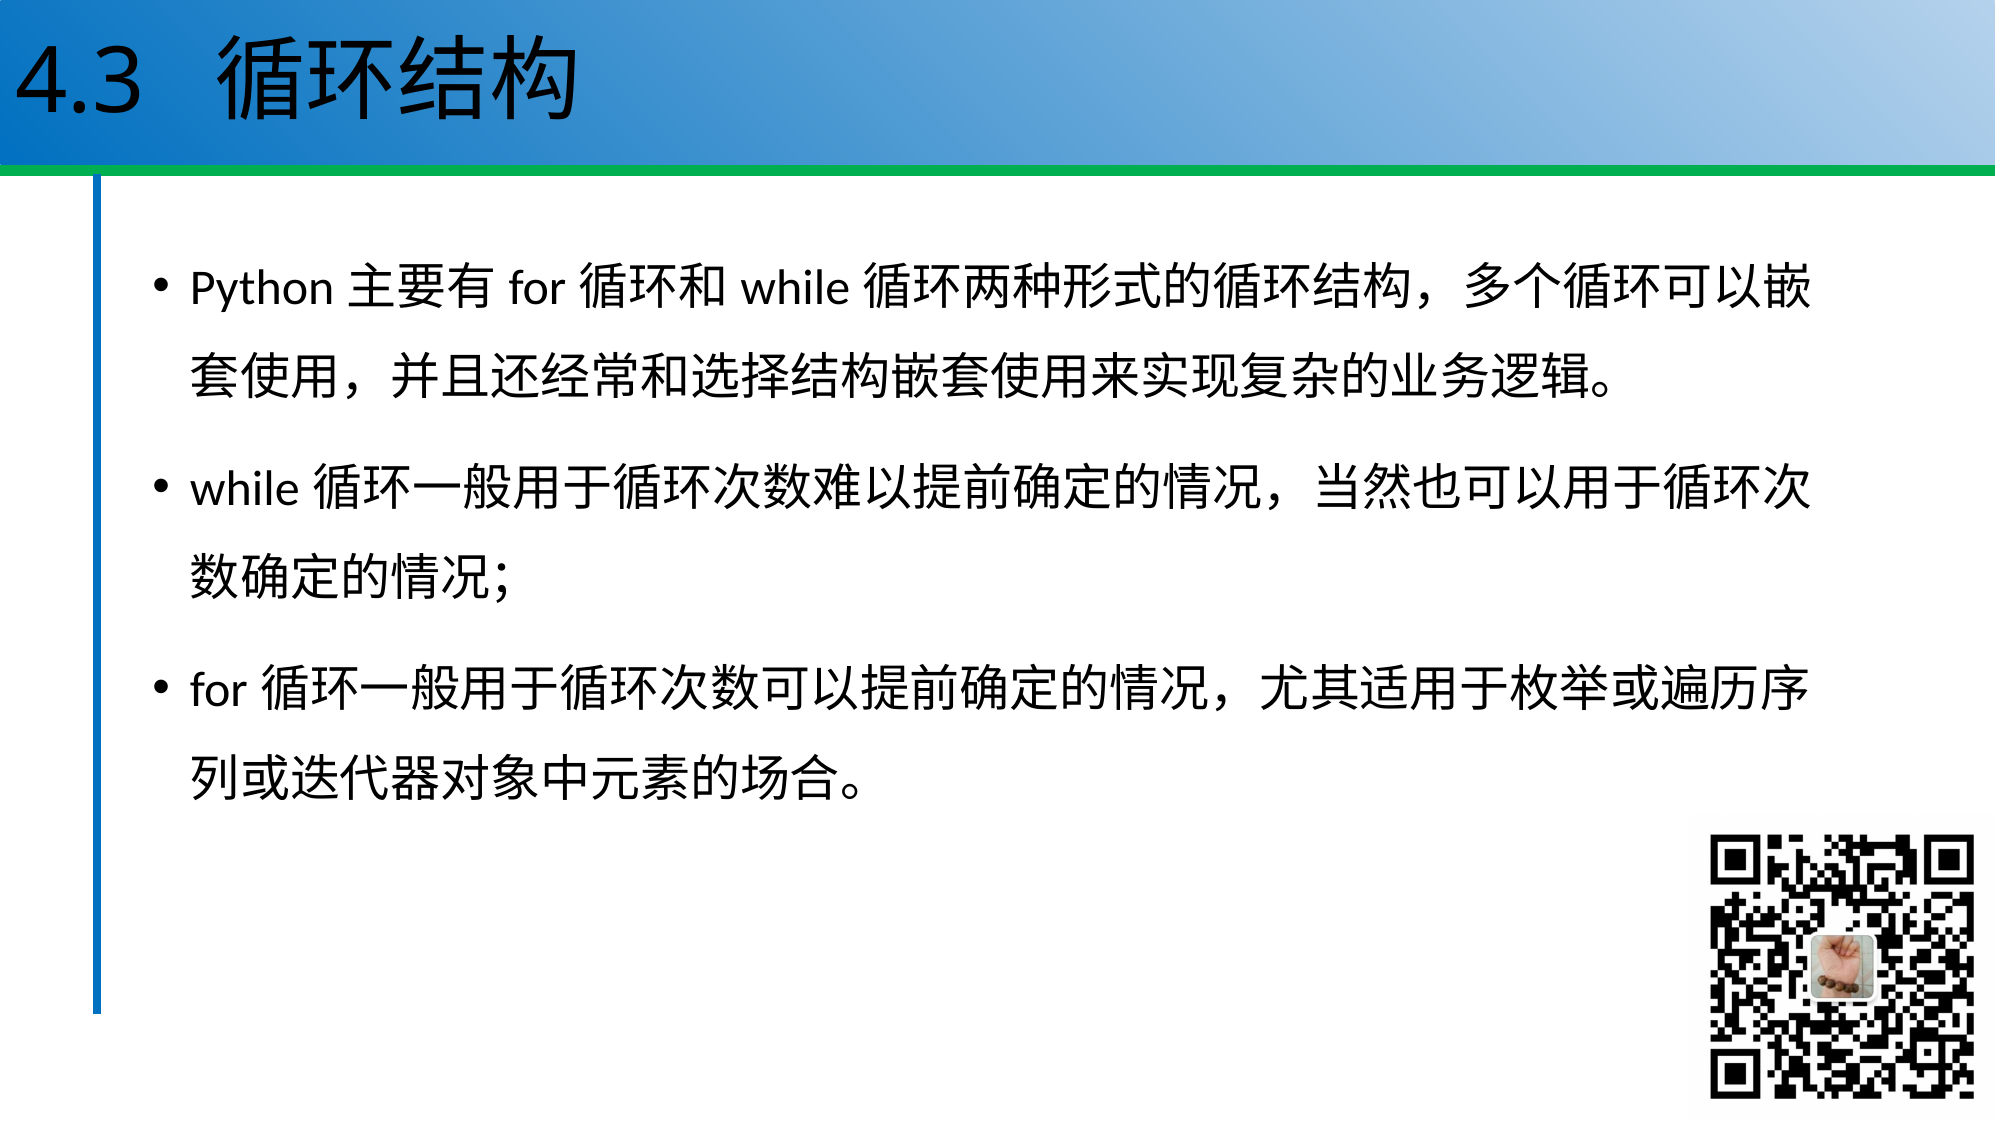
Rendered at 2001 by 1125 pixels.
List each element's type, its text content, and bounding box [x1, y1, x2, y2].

title 4.3 循环结构 [0, 0, 1995, 165]
list Python主要有for循环和while循环两种形式的循环结构，多个循环可以嵌套使用，并且还经常和选择结构嵌套使用来实现复杂的业务逻辑。 while循环一般用于循环次数难以提前确定的情况，当然也可以用于循环次数确定的情况； for循环一般用于循环次数可以提前确定的情况，尤其适用于枚举或遍历序列或迭代器对象中元素的场合。 [137, 216, 1863, 978]
picture [1689, 813, 1995, 1120]
slide_number [1412, 1042, 1863, 1103]
